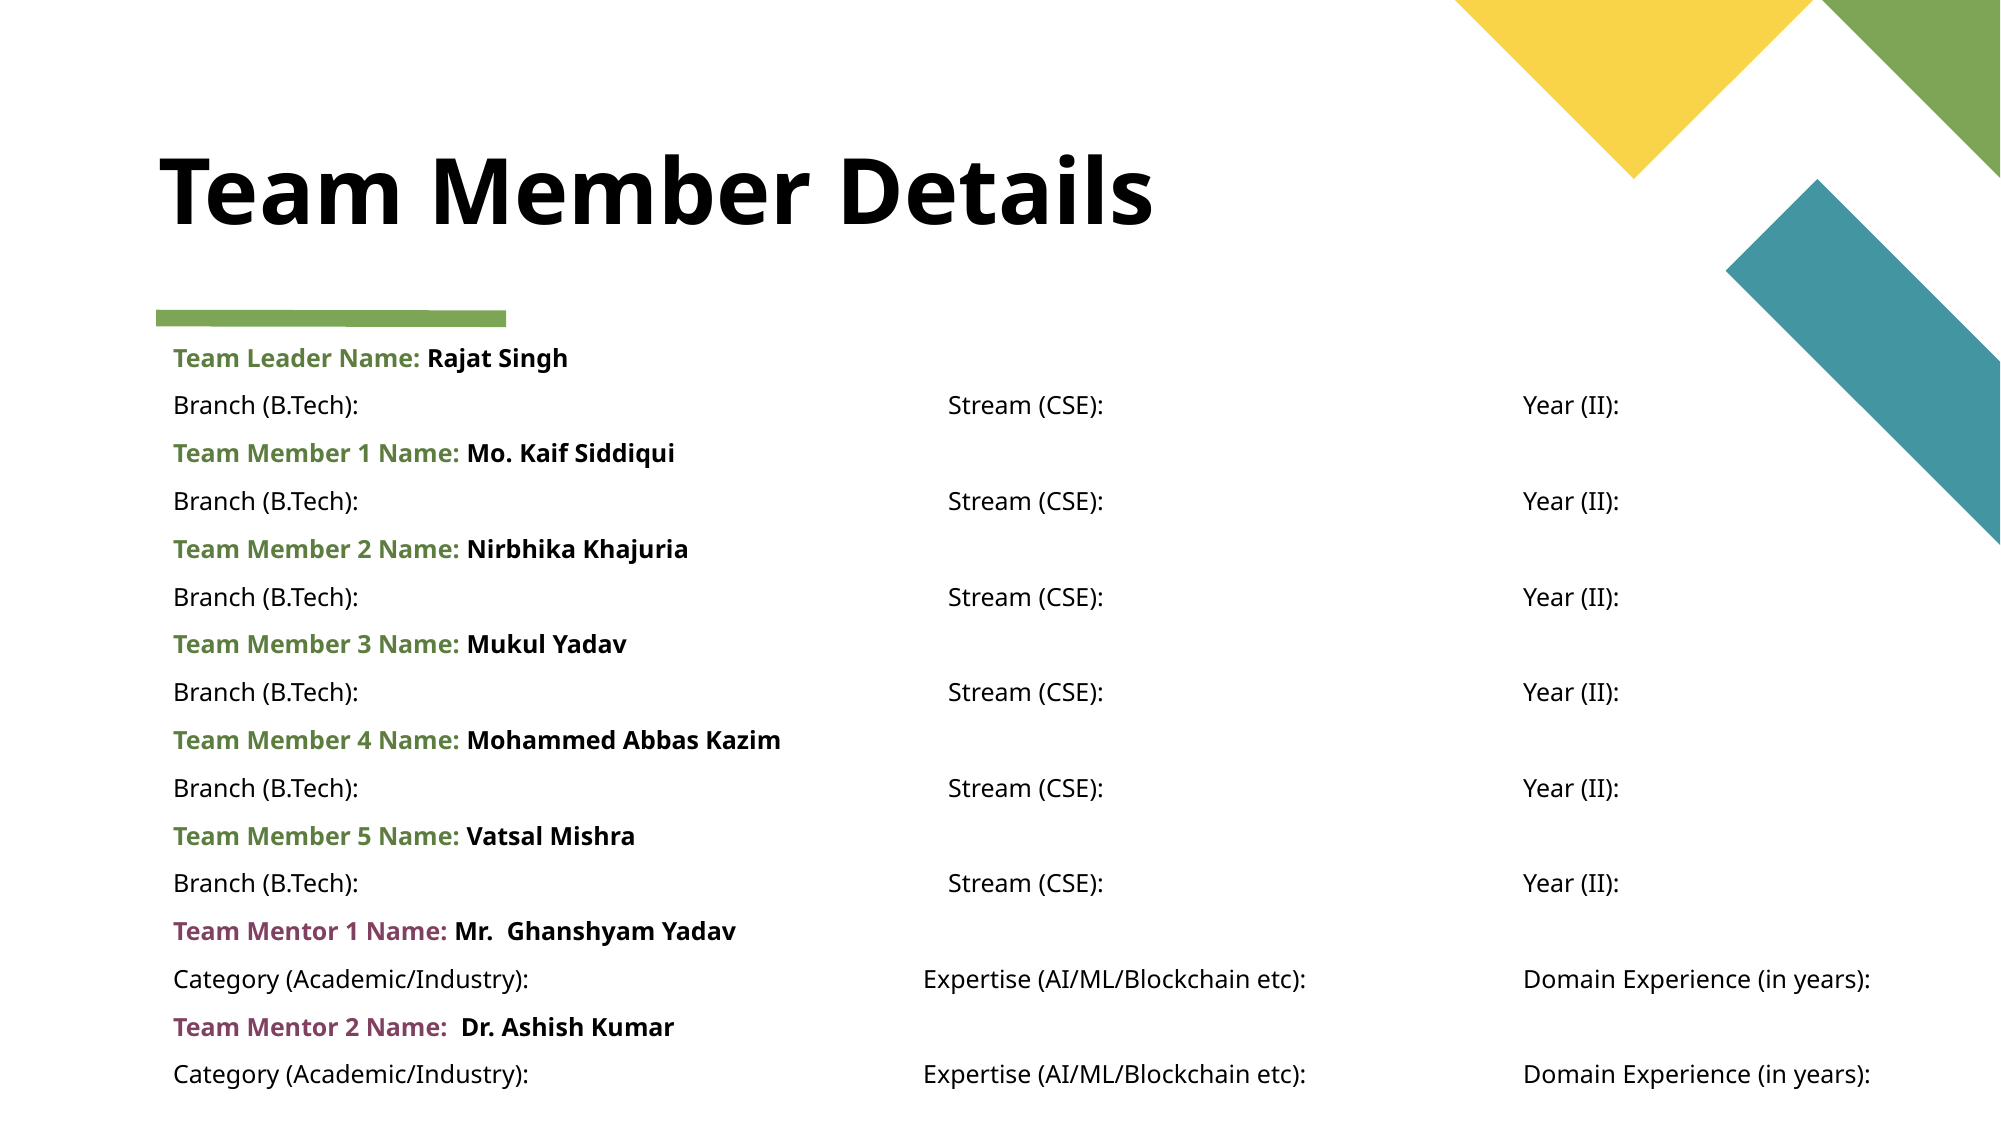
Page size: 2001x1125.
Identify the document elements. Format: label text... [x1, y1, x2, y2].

title Team Member Details [158, 144, 1244, 245]
list Team Leader Name: Rajat Singh Branch (B.Tech): Stream (CSE): Year (II): Team Member 1 Name: Mo. Kaif Siddiqui Branch (B.Tech): Stream (CSE): Year (II): Team Member 2 Name: Nirbhika Khajuria Branch (B.Tech): Stream (CSE): Year (II): Team Member 3 Name: Mukul Yadav Branch (B.Tech): Stream (CSE): Year (II): Team Member 4 Name: Mohammed Abbas Kazim Branch (B.Tech): Stream (CSE): Year (II): Team Member 5 Name: Vatsal Mishra Branch (B.Tech): Stream (CSE): Year (II): Team Mentor 1 Name: Mr. Ghanshyam Yadav Category (Academic/Industry): Expertise (AI/ML/Blockchain etc): Domain Experience (in years): Team Mentor 2 Name: Dr. Ashish Kumar Category (Academic/Industry): Expertise (AI/ML/Blockchain etc): Domain Experience (in years): [158, 338, 1987, 1113]
